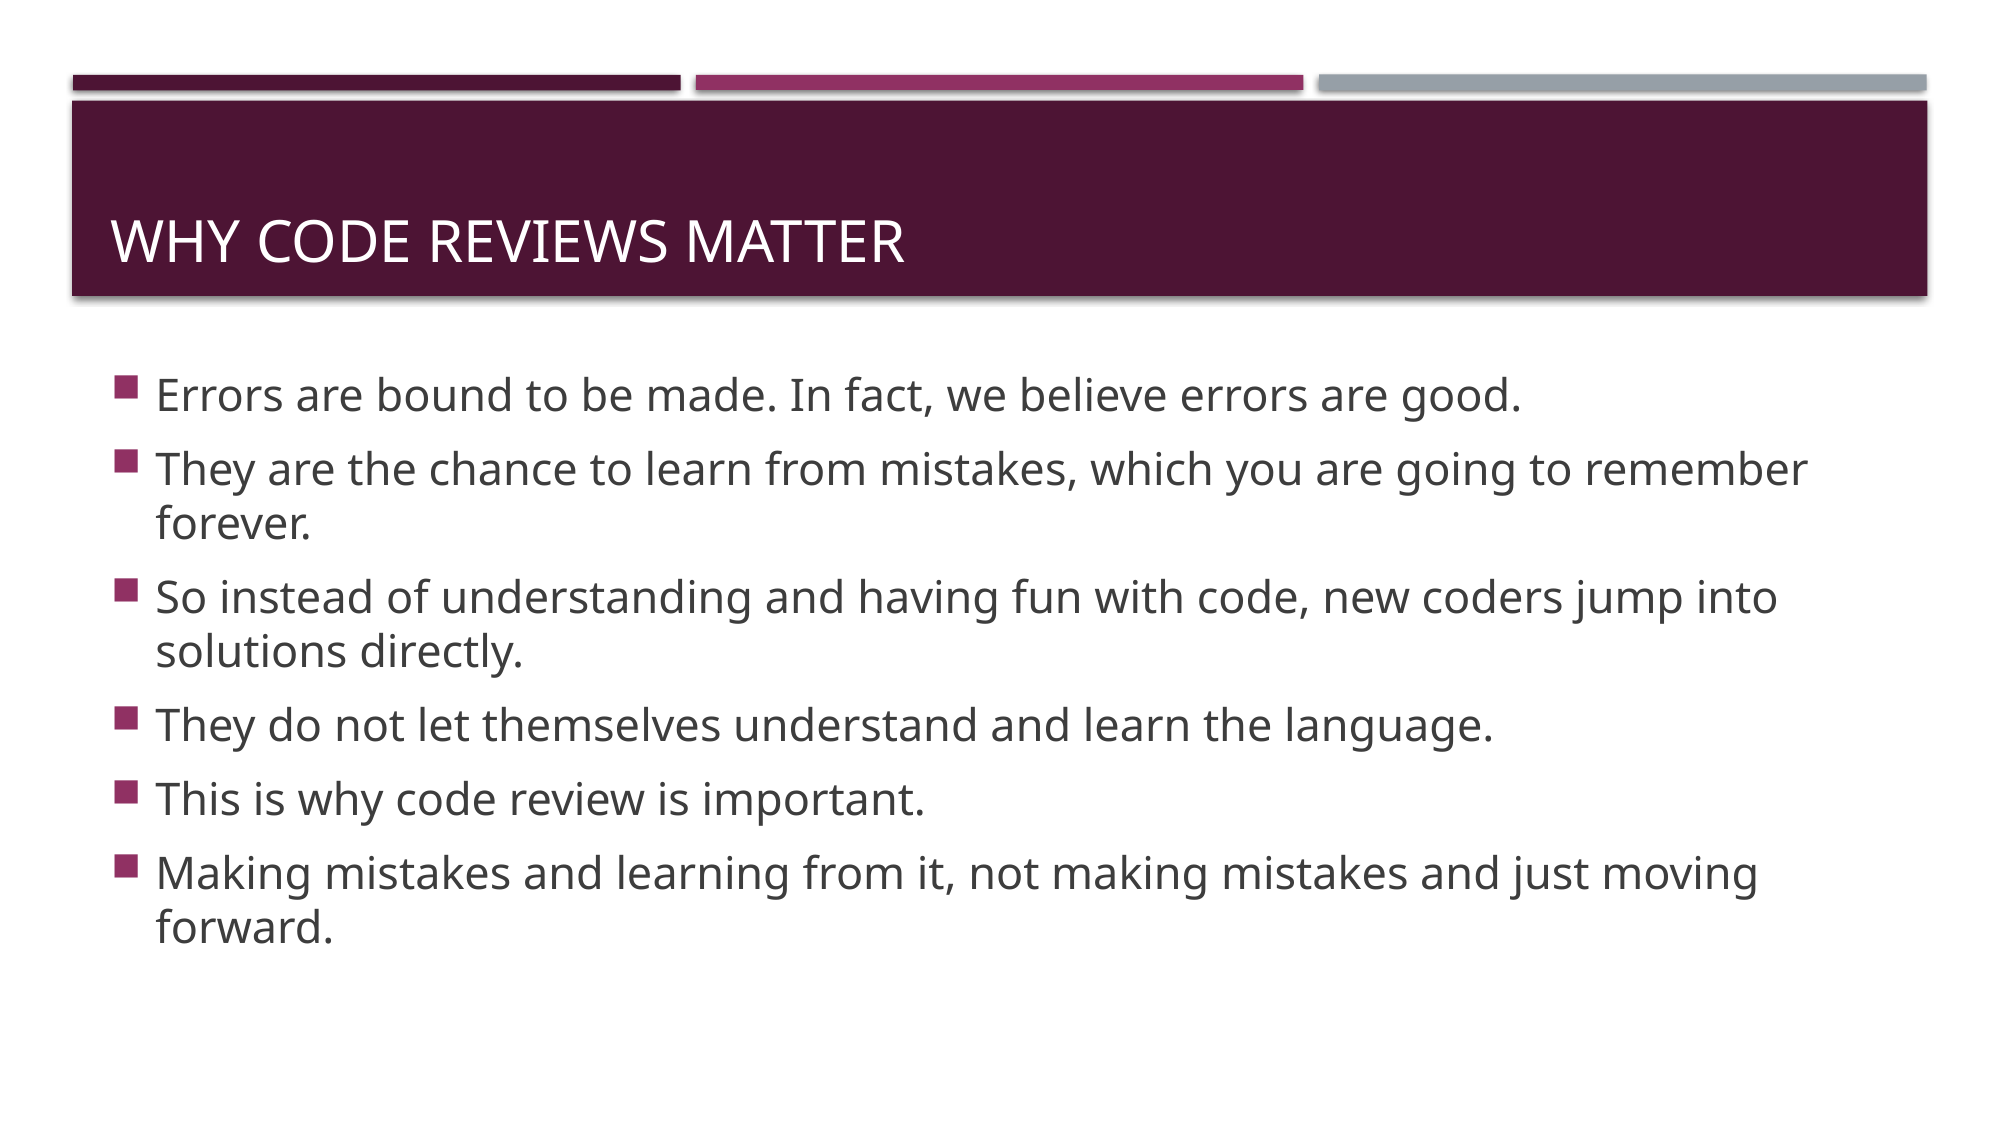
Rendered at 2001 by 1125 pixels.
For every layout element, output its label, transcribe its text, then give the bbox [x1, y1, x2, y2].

list Errors are bound to be made. In fact, we believe errors are good. They are the chance to learn from mistakes, which you are going to remember forever. So instead of understanding and having fun with code, new coders jump into solutions directly. They do not let themselves understand and learn the language. This is why code review is important. Making mistakes and learning from it, not making mistakes and just moving forward. [95, 357, 1905, 962]
title Why code reviews matter [95, 115, 1905, 282]
